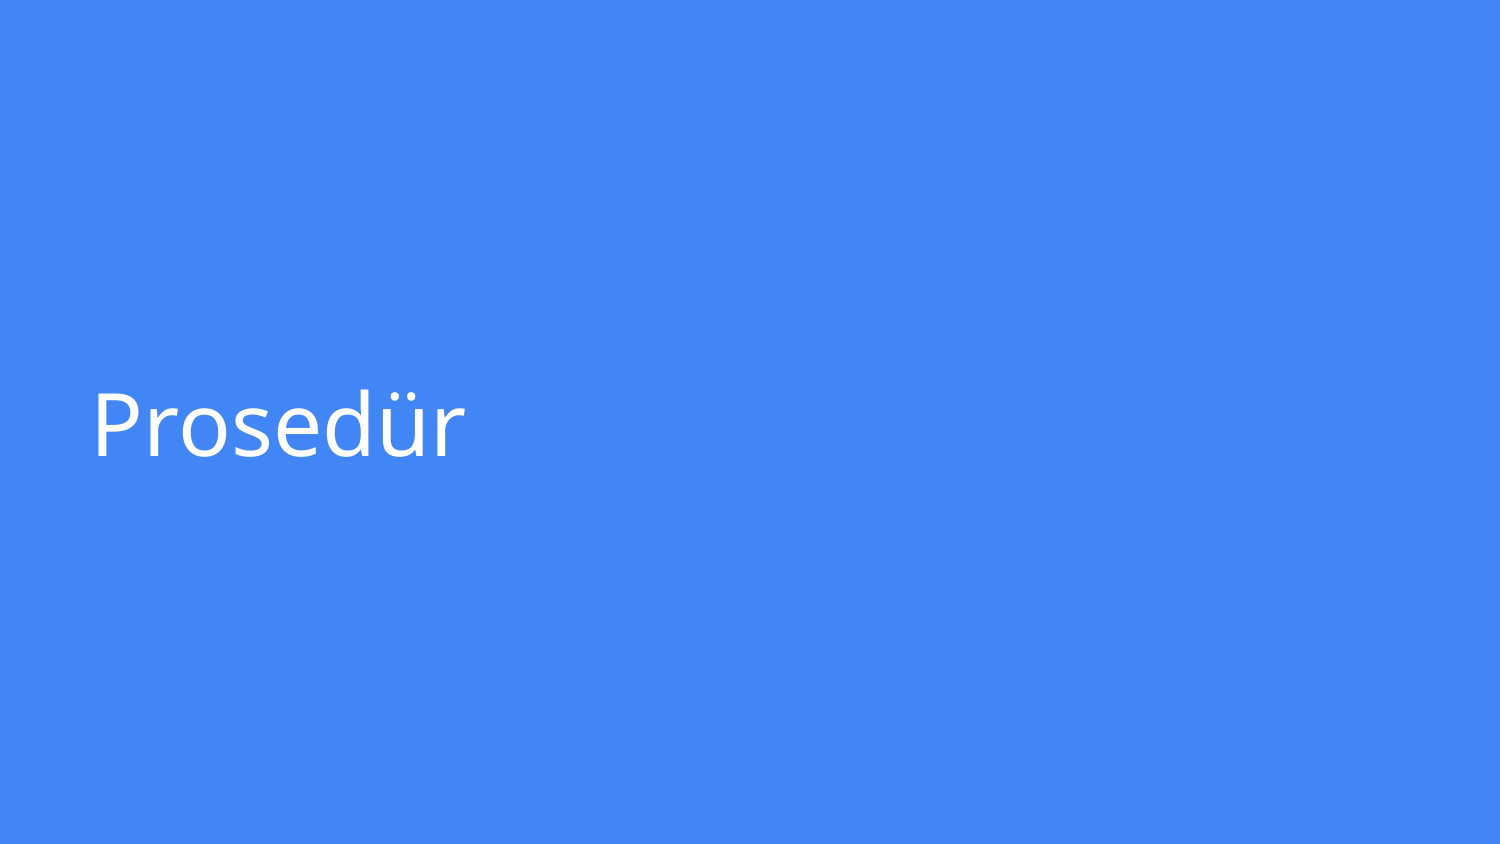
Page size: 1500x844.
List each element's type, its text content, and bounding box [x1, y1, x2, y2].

title Prosedür [75, 338, 1425, 505]
